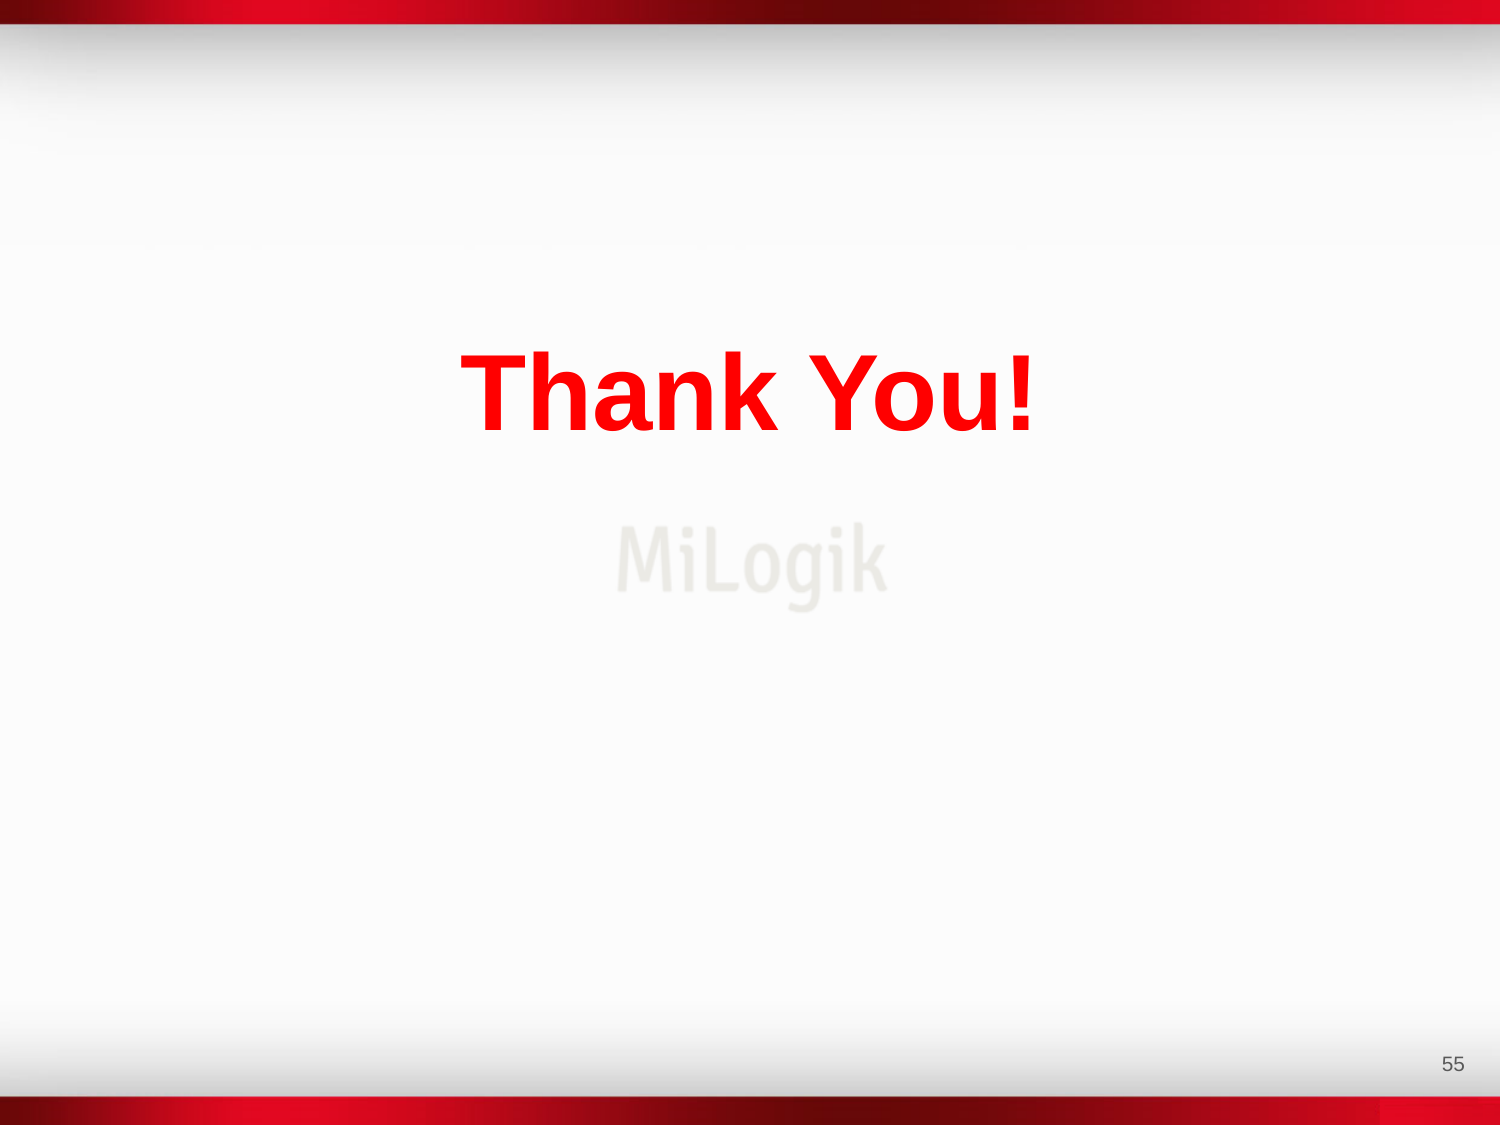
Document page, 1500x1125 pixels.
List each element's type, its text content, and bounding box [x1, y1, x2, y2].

picture [0, 0, 1500, 1125]
slide_number ‹#› [1389, 1019, 1480, 1106]
title Thank You! [51, 162, 1449, 612]
